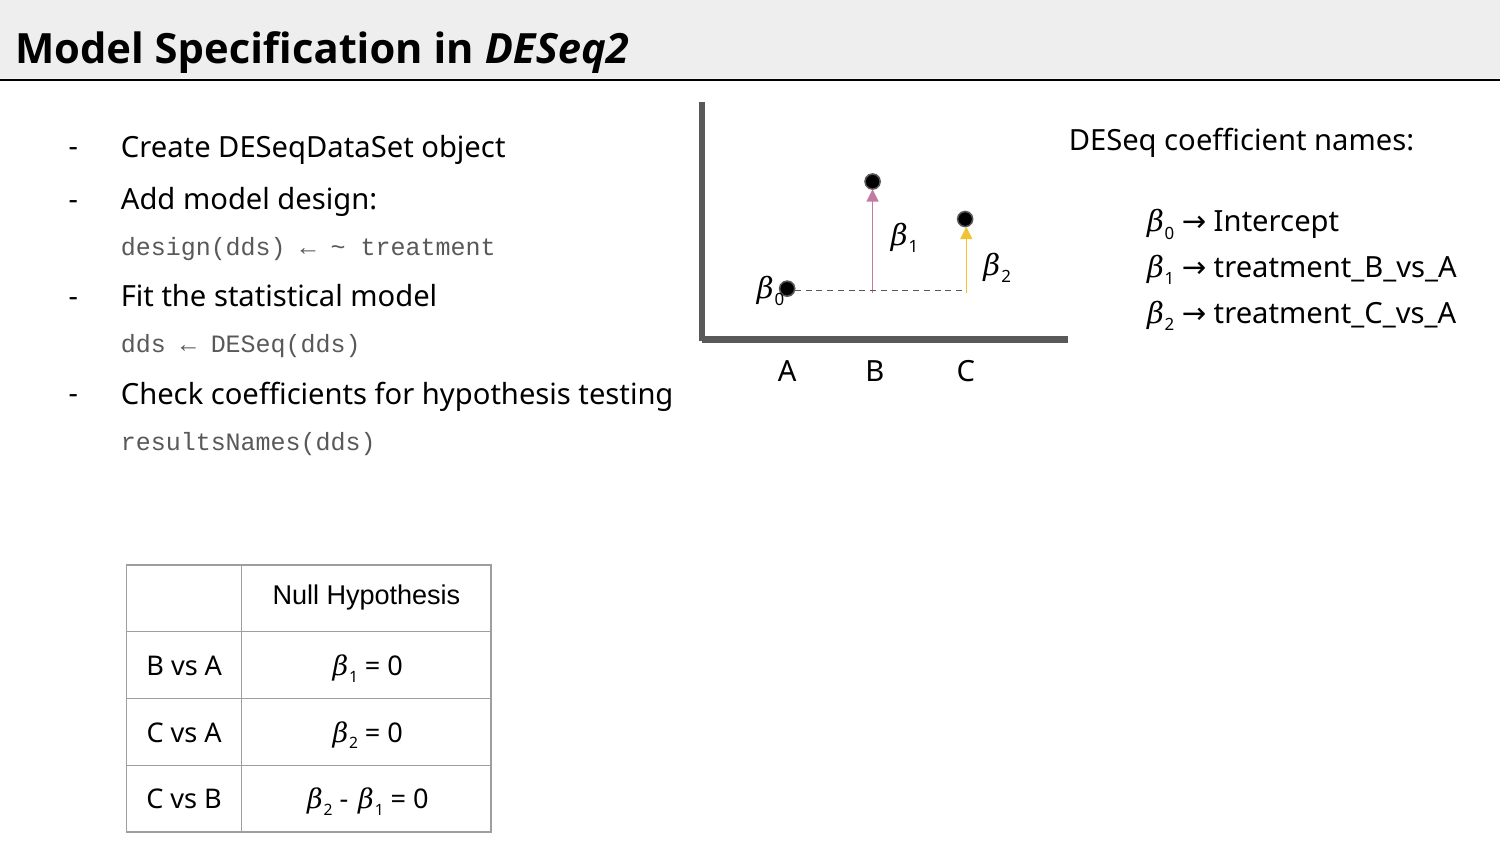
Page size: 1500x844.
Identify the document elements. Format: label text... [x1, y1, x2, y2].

table_cell 𝛽2 = 0 [242, 699, 490, 765]
table_cell 𝛽2 - 𝛽1 = 0 [242, 766, 490, 831]
text_box C [941, 348, 991, 402]
table_header [127, 566, 241, 631]
text_box 𝛽1 [878, 200, 954, 271]
text_box A [762, 348, 812, 402]
text_box 𝛽0 [738, 253, 819, 324]
table_cell B vs A [127, 632, 241, 698]
table_cell C vs B [127, 766, 241, 831]
table_header Null Hypothesis [242, 566, 490, 631]
text_box B [850, 348, 900, 402]
text_box 𝛽2 [965, 230, 1046, 301]
text_box Create DESeqDataSet object Add model design: design(dds) ← ~ treatment Fit the statistical model dds ← DESeq(dds) Check coefficients for hypothesis testing resultsNames(dds) [30, 101, 939, 470]
title Model Specification in DESeq2 [0, 6, 1398, 101]
text_box [864, 173, 881, 190]
table_cell C vs A [127, 699, 241, 765]
text_box DESeq coefficient names: 𝛽0 → Intercept 𝛽1 → treatment_B_vs_A 𝛽2 → treatment_C_vs_A [1053, 101, 1500, 389]
text_box [957, 211, 973, 227]
table_cell 𝛽1 = 0 [242, 632, 490, 698]
